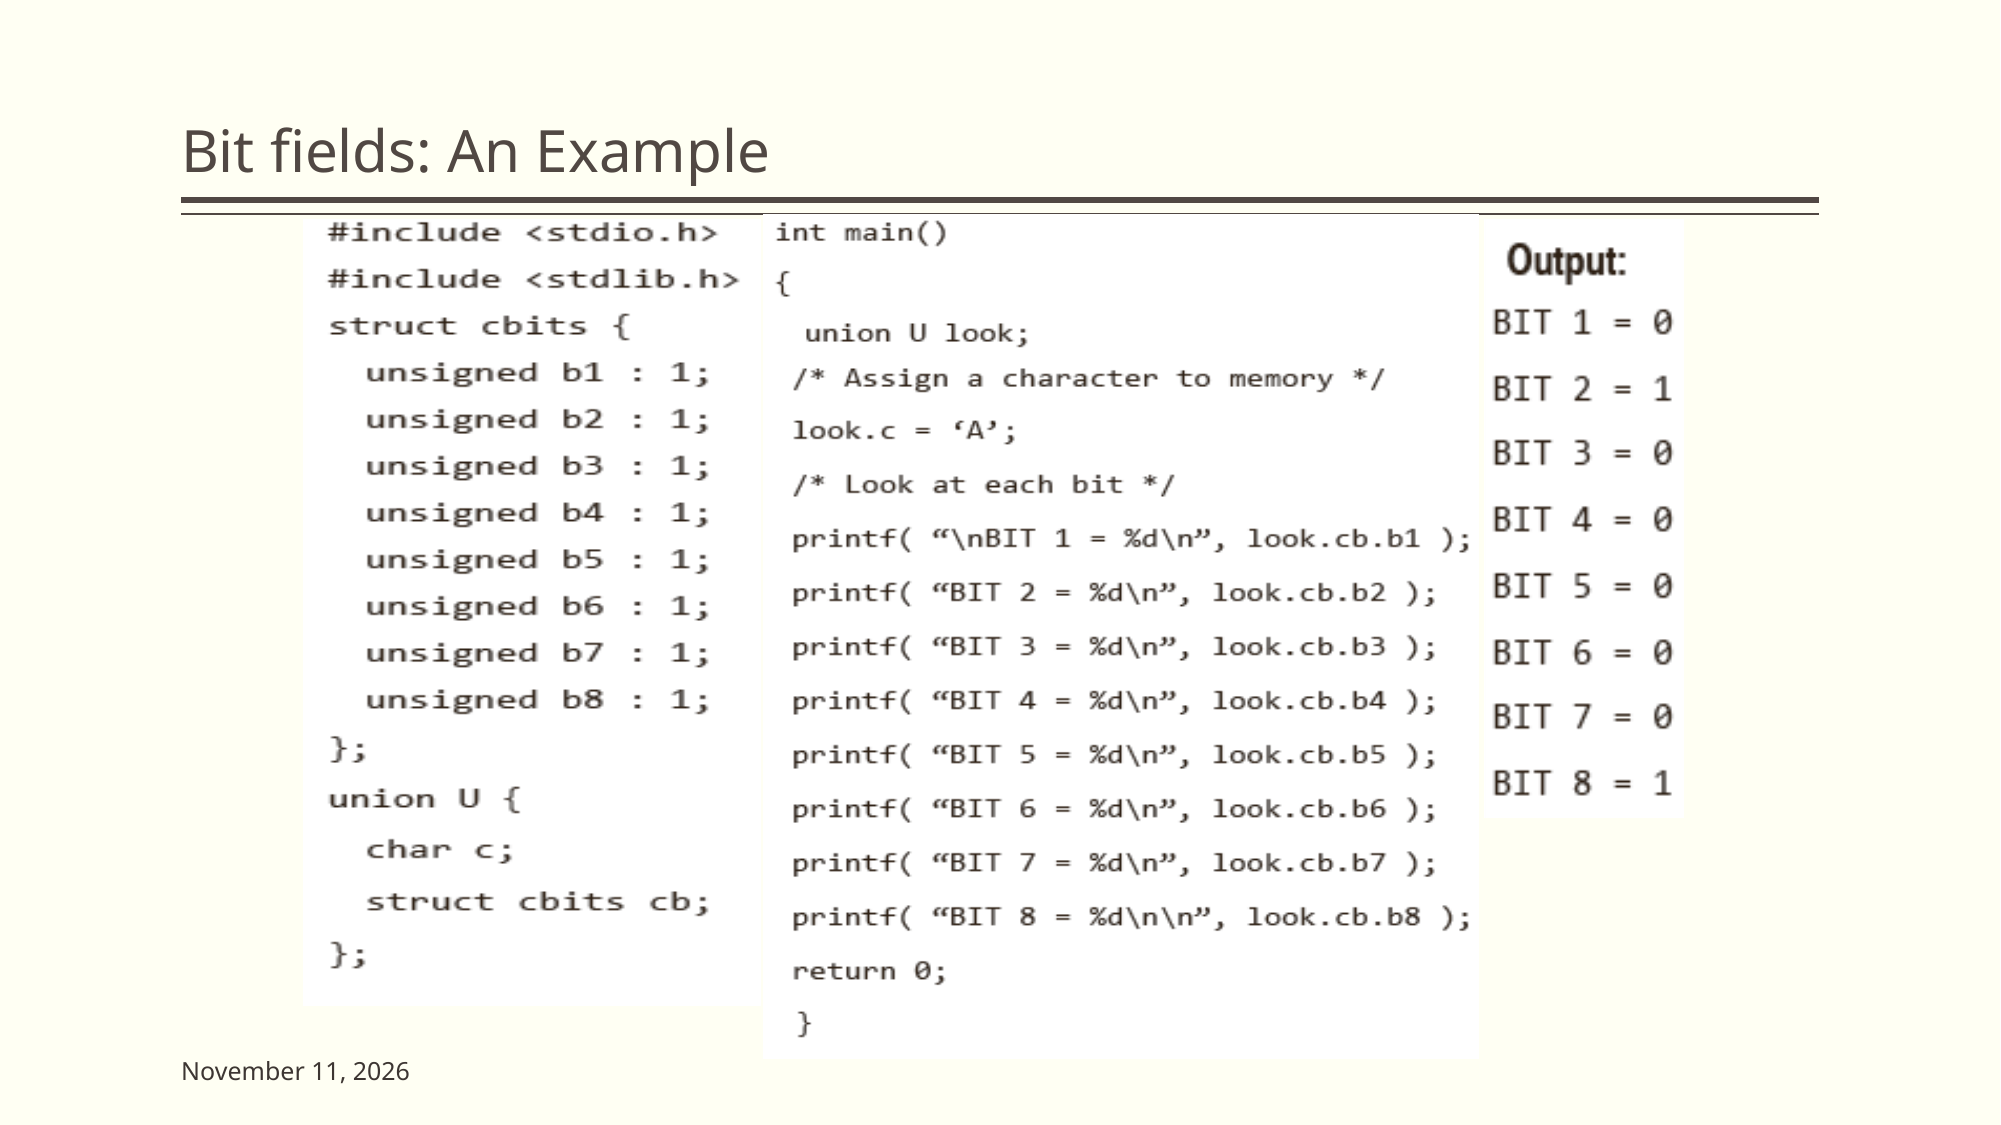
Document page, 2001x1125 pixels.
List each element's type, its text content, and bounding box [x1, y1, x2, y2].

picture [1484, 219, 1684, 818]
picture [763, 214, 1479, 1059]
title Bit fields: An Example [181, 12, 1819, 193]
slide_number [181, 1042, 482, 1103]
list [303, 220, 758, 1006]
